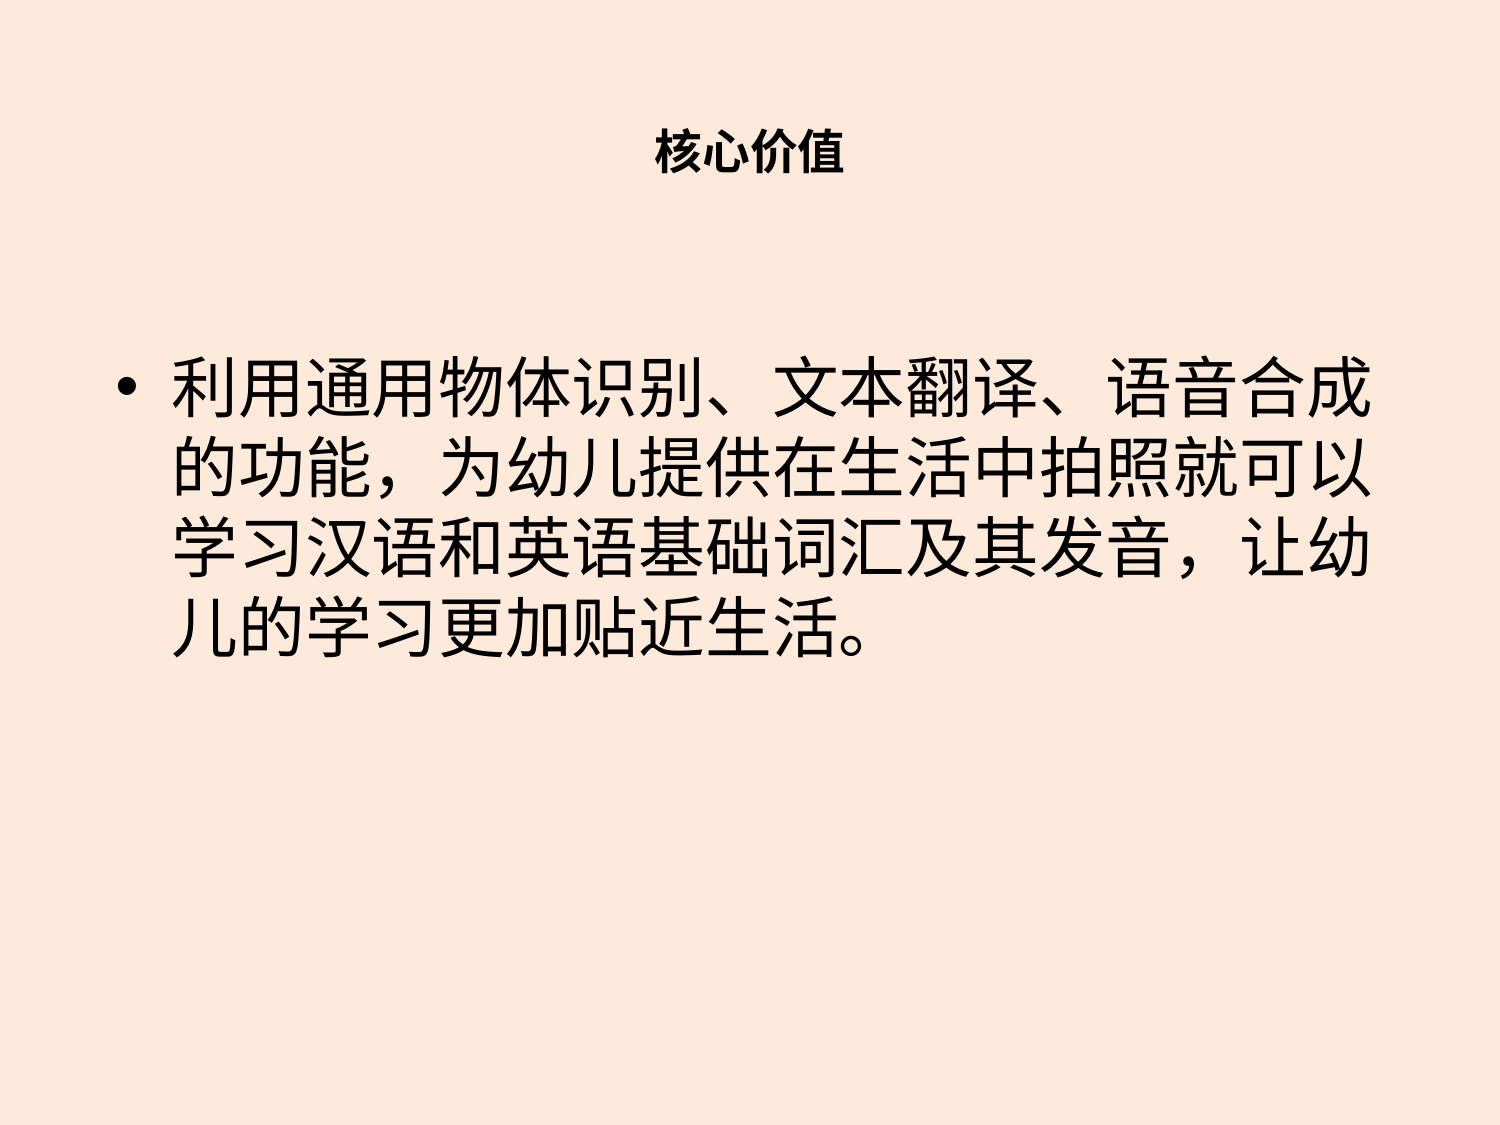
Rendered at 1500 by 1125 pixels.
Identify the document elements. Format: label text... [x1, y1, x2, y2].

list 利用通用物体识别、文本翻译、语音合成的功能，为幼儿提供在生活中拍照就可以学习汉语和英语基础词汇及其发音，让幼儿的学习更加贴近生活。 [100, 338, 1451, 1081]
title 核心价值 [75, 113, 1425, 302]
